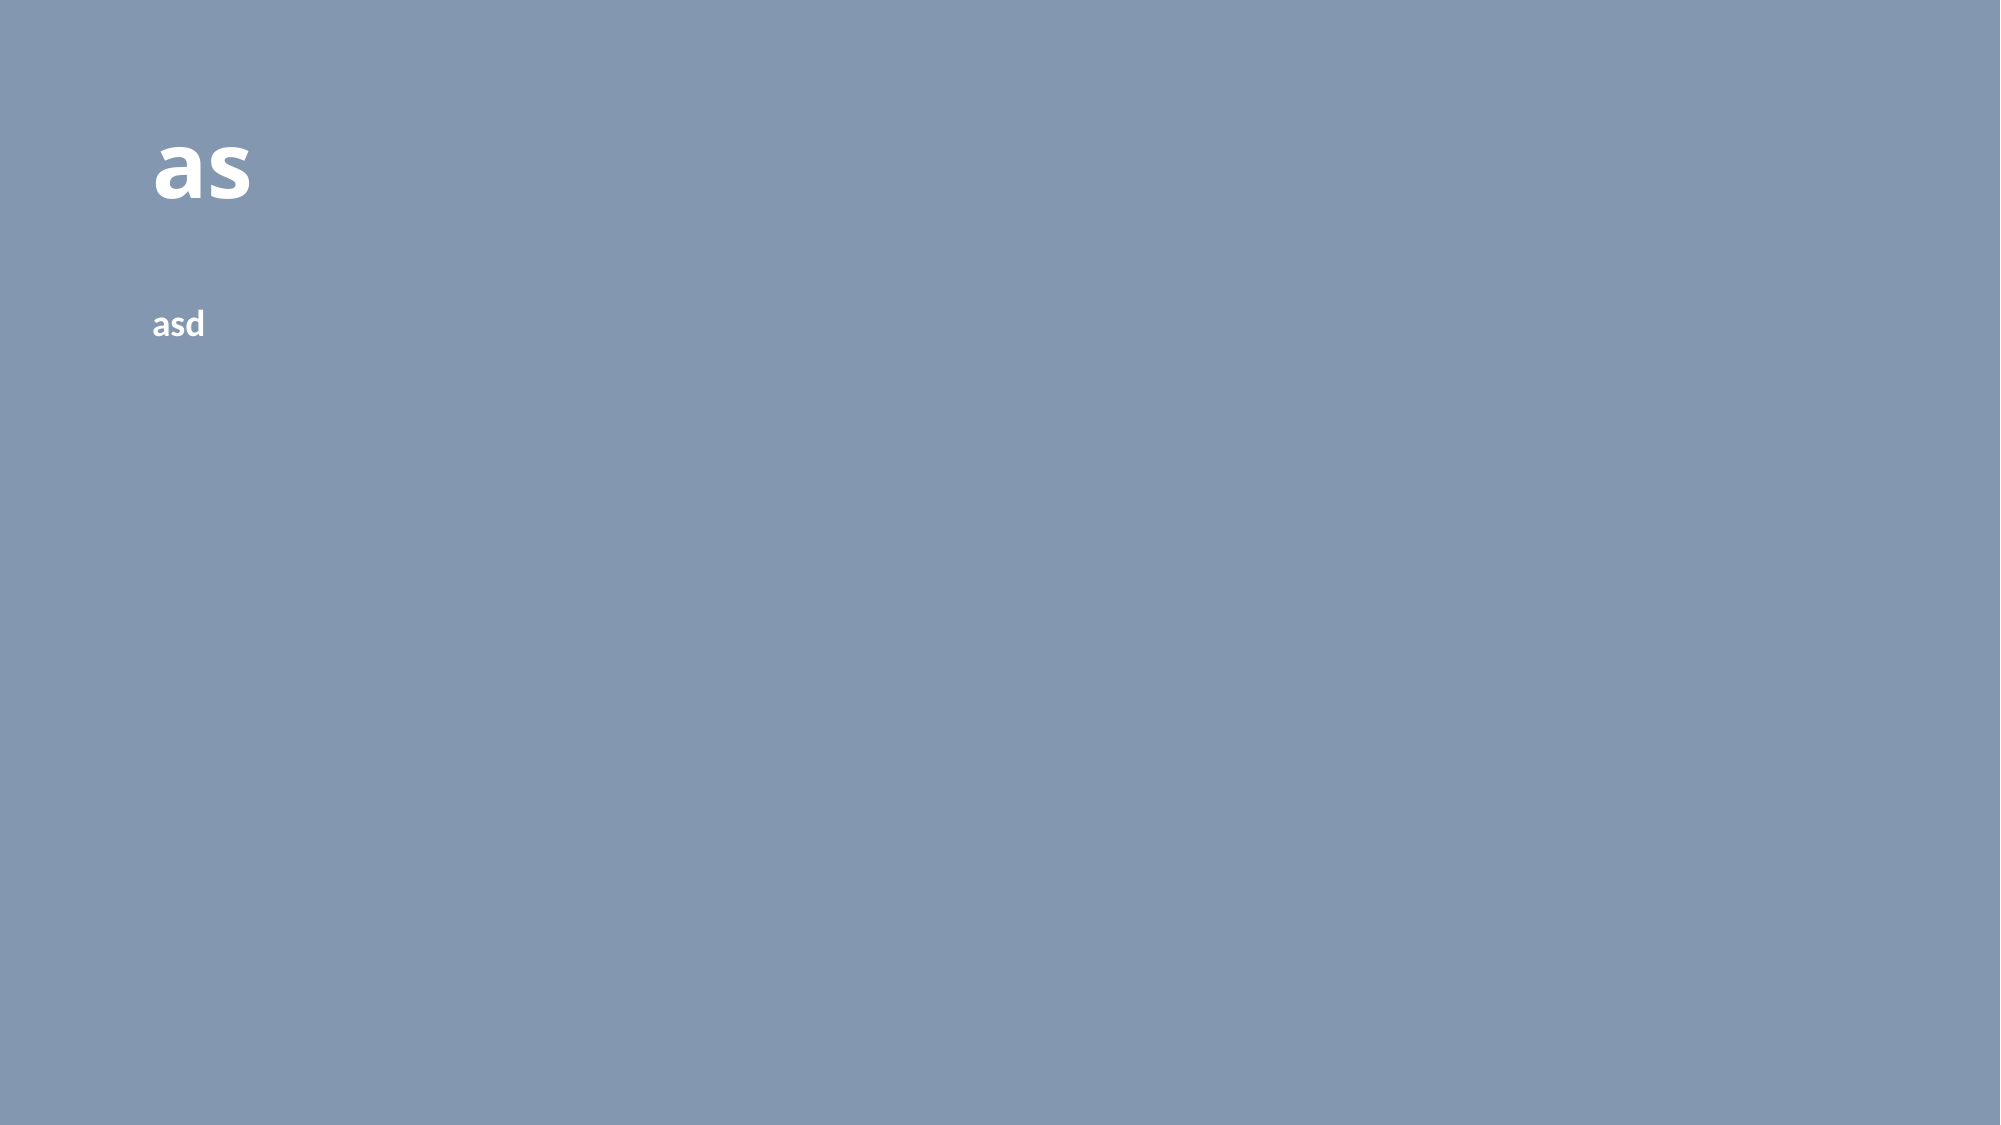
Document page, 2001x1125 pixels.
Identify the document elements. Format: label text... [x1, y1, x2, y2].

text_box asd [137, 291, 1863, 352]
title as [137, 59, 1959, 278]
